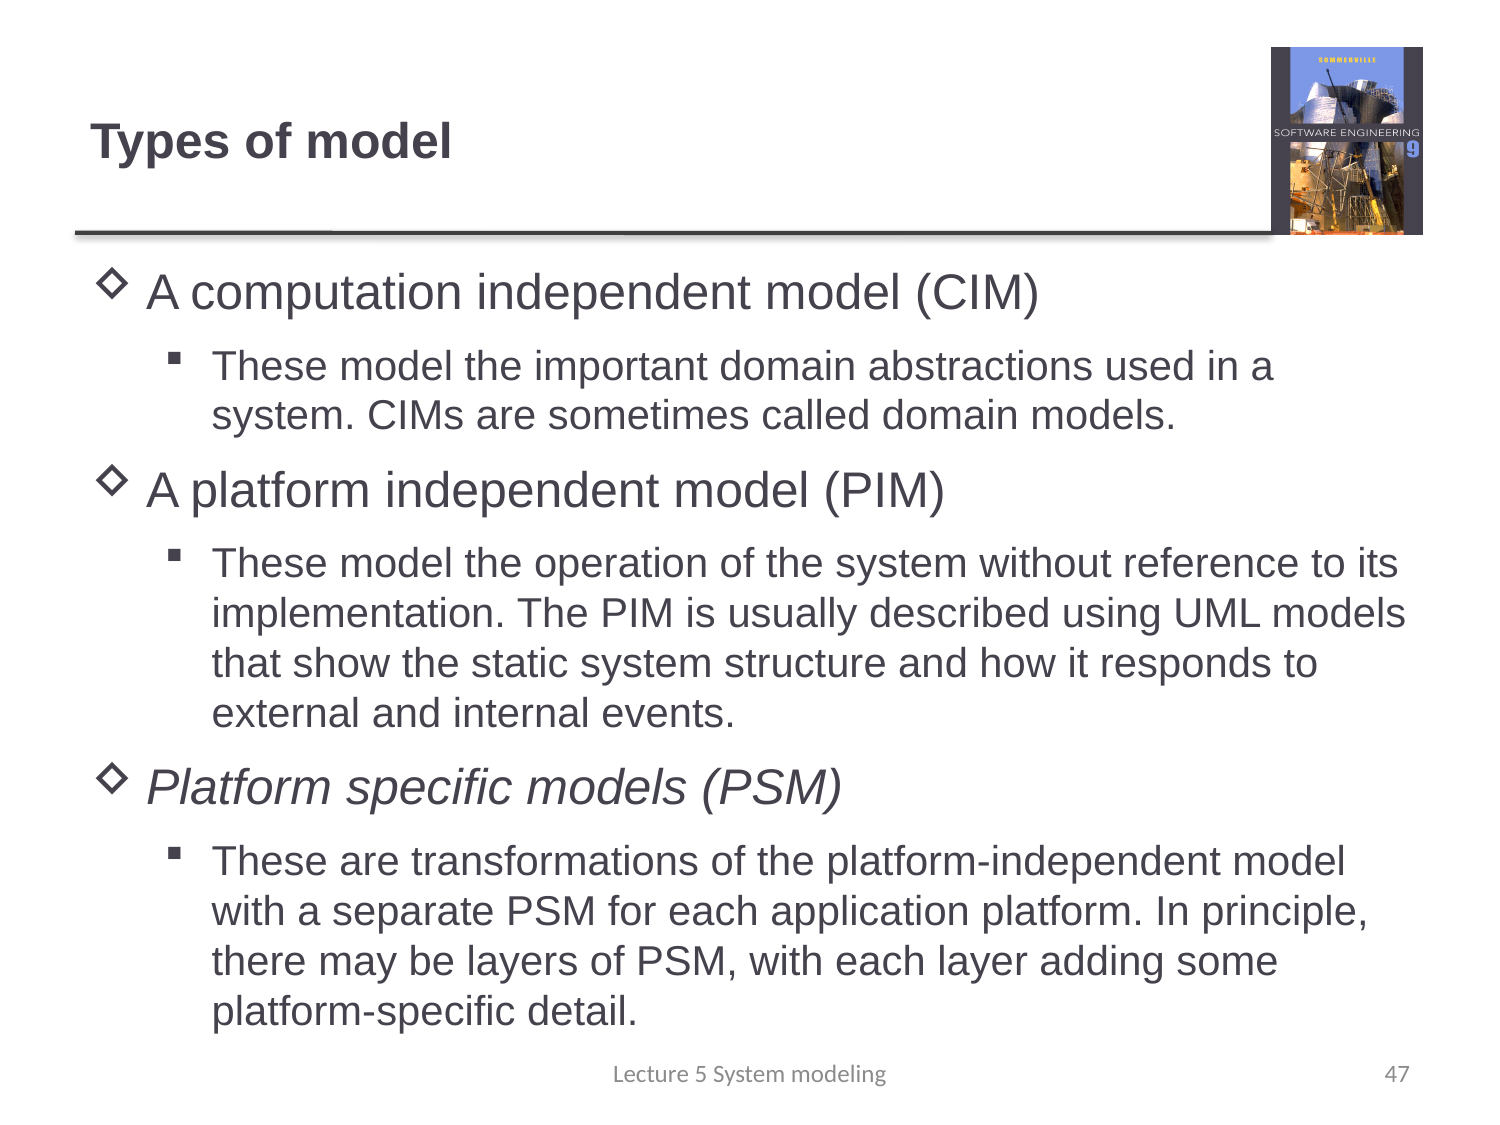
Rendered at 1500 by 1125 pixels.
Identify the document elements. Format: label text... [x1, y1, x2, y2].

title Types of model [74, 44, 1272, 233]
picture [1272, 47, 1423, 235]
list A computation independent model (CIM) These model the important domain abstractions used in a system. CIMs are sometimes called domain models. A platform independent model (PIM) These model the operation of the system without reference to its implementation. The PIM is usually described using UML models that show the static system structure and how it responds to external and internal events. Platform specific models (PSM) These are transformations of the platform-independent model with a separate PSM for each application platform. In principle, there may be layers of PSM, with each layer adding some platform-specific detail. [75, 252, 1425, 995]
footer Lecture 5 System modeling [512, 1042, 988, 1103]
slide_number 47 [1074, 1042, 1425, 1103]
